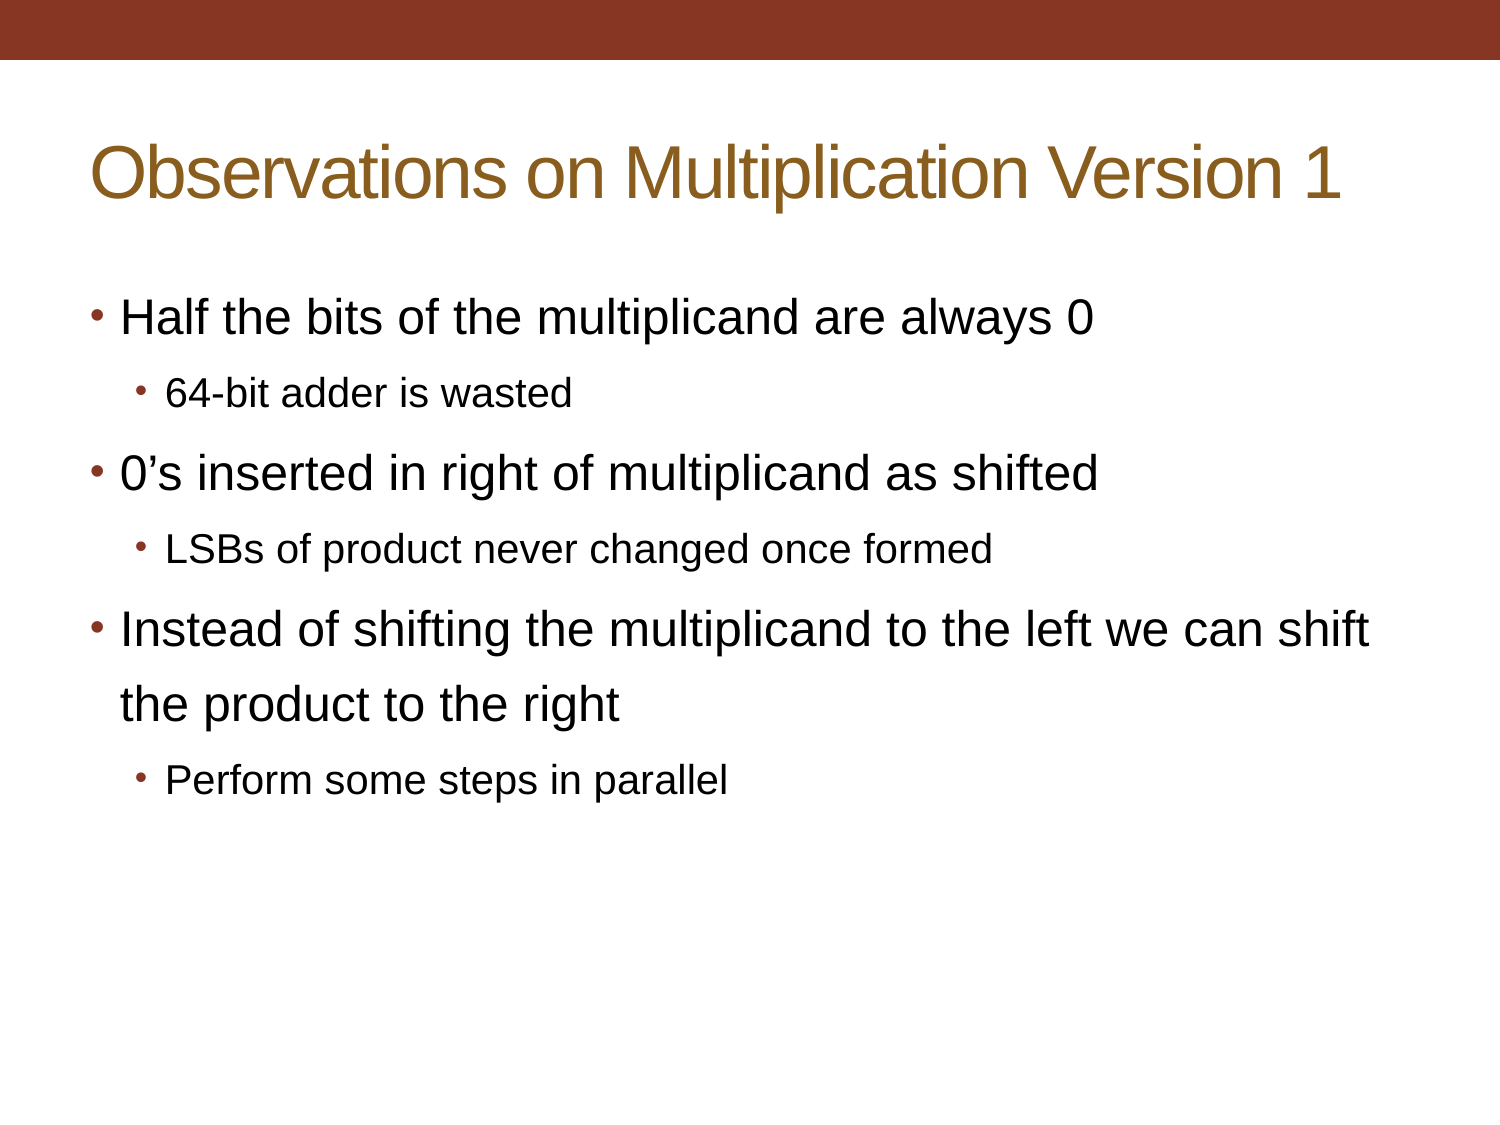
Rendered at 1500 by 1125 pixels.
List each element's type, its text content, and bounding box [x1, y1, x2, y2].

title Observations on Multiplication Version 1 [75, 87, 1425, 250]
list Half the bits of the multiplicand are always 0 64-bit adder is wasted 0’s inserted in right of multiplicand as shifted LSBs of product never changed once formed Instead of shifting the multiplicand to the left we can shift the product to the right Perform some steps in parallel [75, 262, 1425, 1063]
